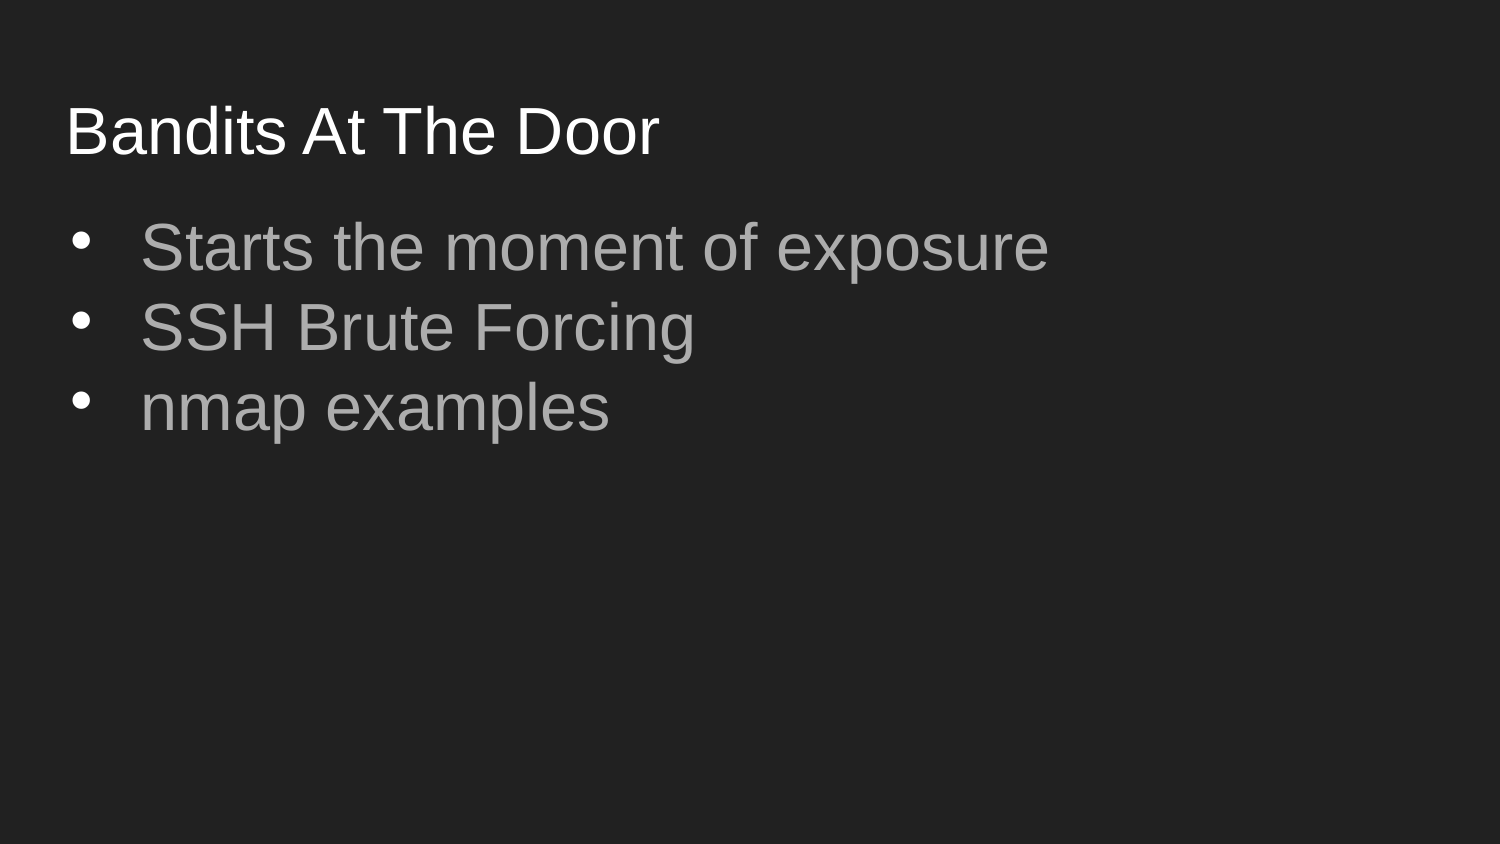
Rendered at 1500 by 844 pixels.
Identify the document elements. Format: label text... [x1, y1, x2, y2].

text_box Bandits At The Door [51, 72, 1449, 167]
text_box Starts the moment of exposure SSH Brute Forcing nmap examples [51, 189, 1449, 750]
